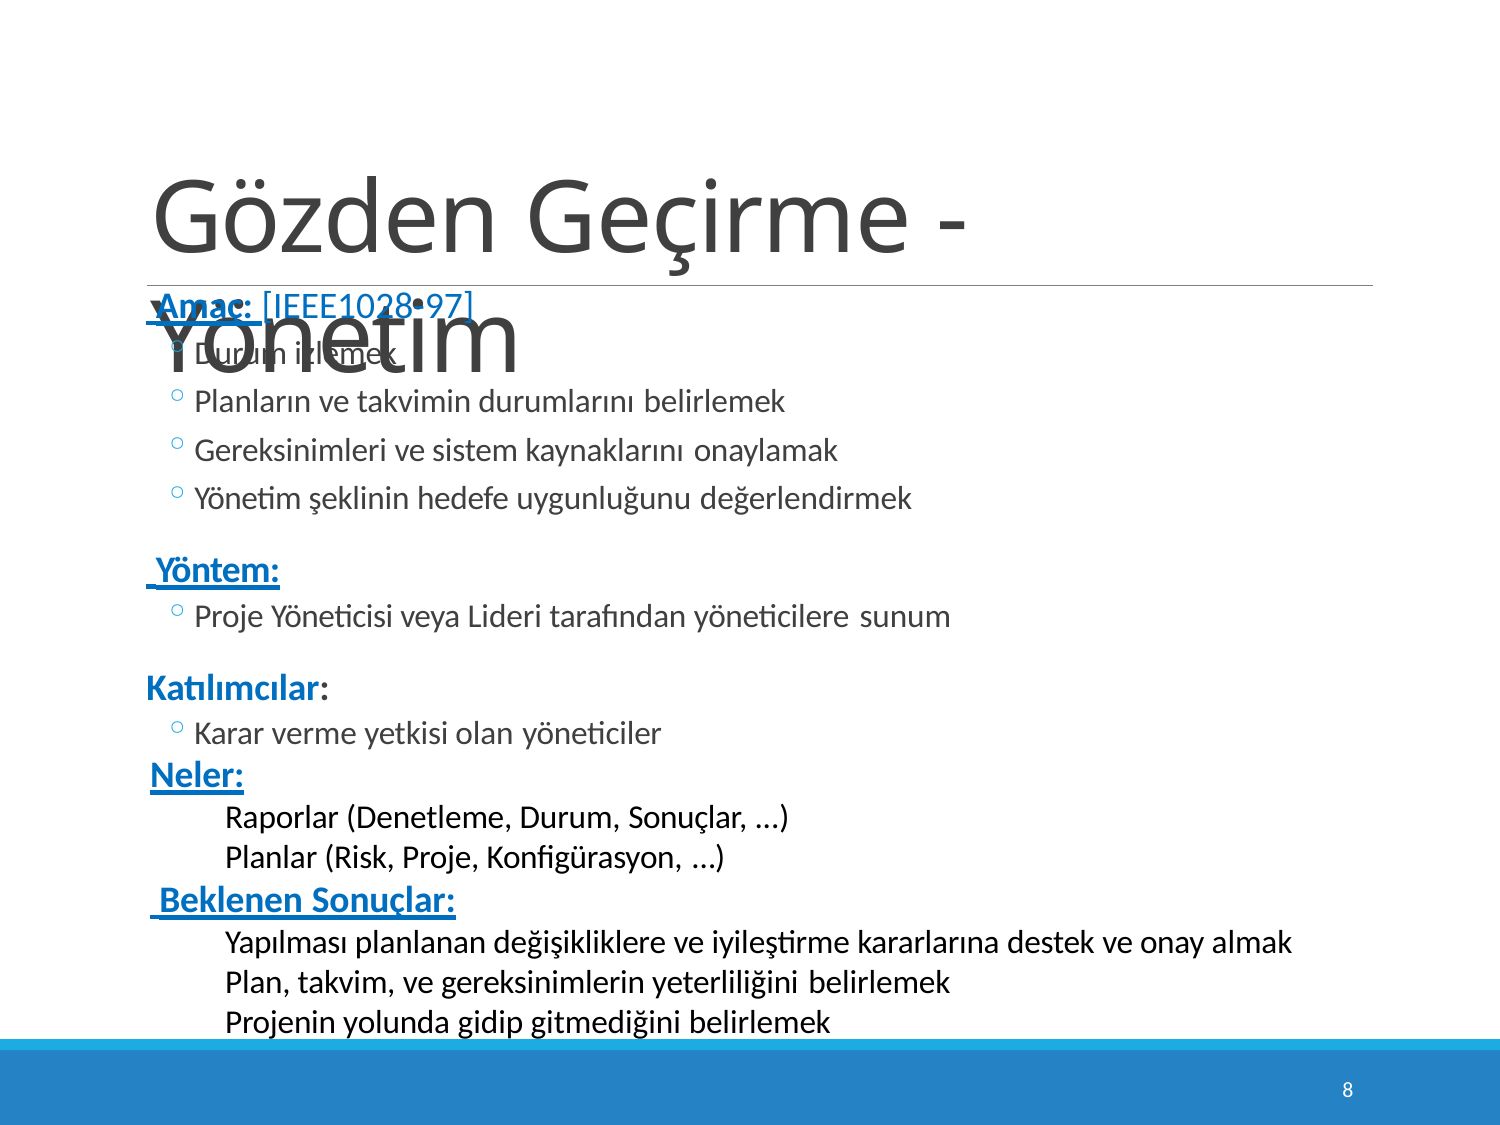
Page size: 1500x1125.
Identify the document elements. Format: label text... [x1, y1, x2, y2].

slide_number 10 [1338, 1078, 1369, 1125]
title Gözden Geçirme - Yönetim [147, 150, 1198, 273]
text_box Amaç: [IEEE1028-97] Durum izlemek Planların ve takvimin durumlarını belirlemek Gereksinimleri ve sistem kaynaklarını onaylamak Yönetim şeklinin hedefe uygunluğunu değerlendirmek Yöntem: Proje Yöneticisi veya Lideri tarafından yöneticilere sunum Katılımcılar: Karar verme yetkisi olan yöneticiler Neler: Raporlar (Denetleme, Durum, Sonuçlar, ...) Planlar (Risk, Proje, Konfigürasyon, …) Beklenen Sonuçlar: Yapılması planlanan değişikliklere ve iyileştirme kararlarına destek ve onay almak Plan, takvim, ve gereksinimlerin yeterliliğini belirlemek Projenin yolunda gidip gitmediğini belirlemek [144, 273, 1313, 1041]
